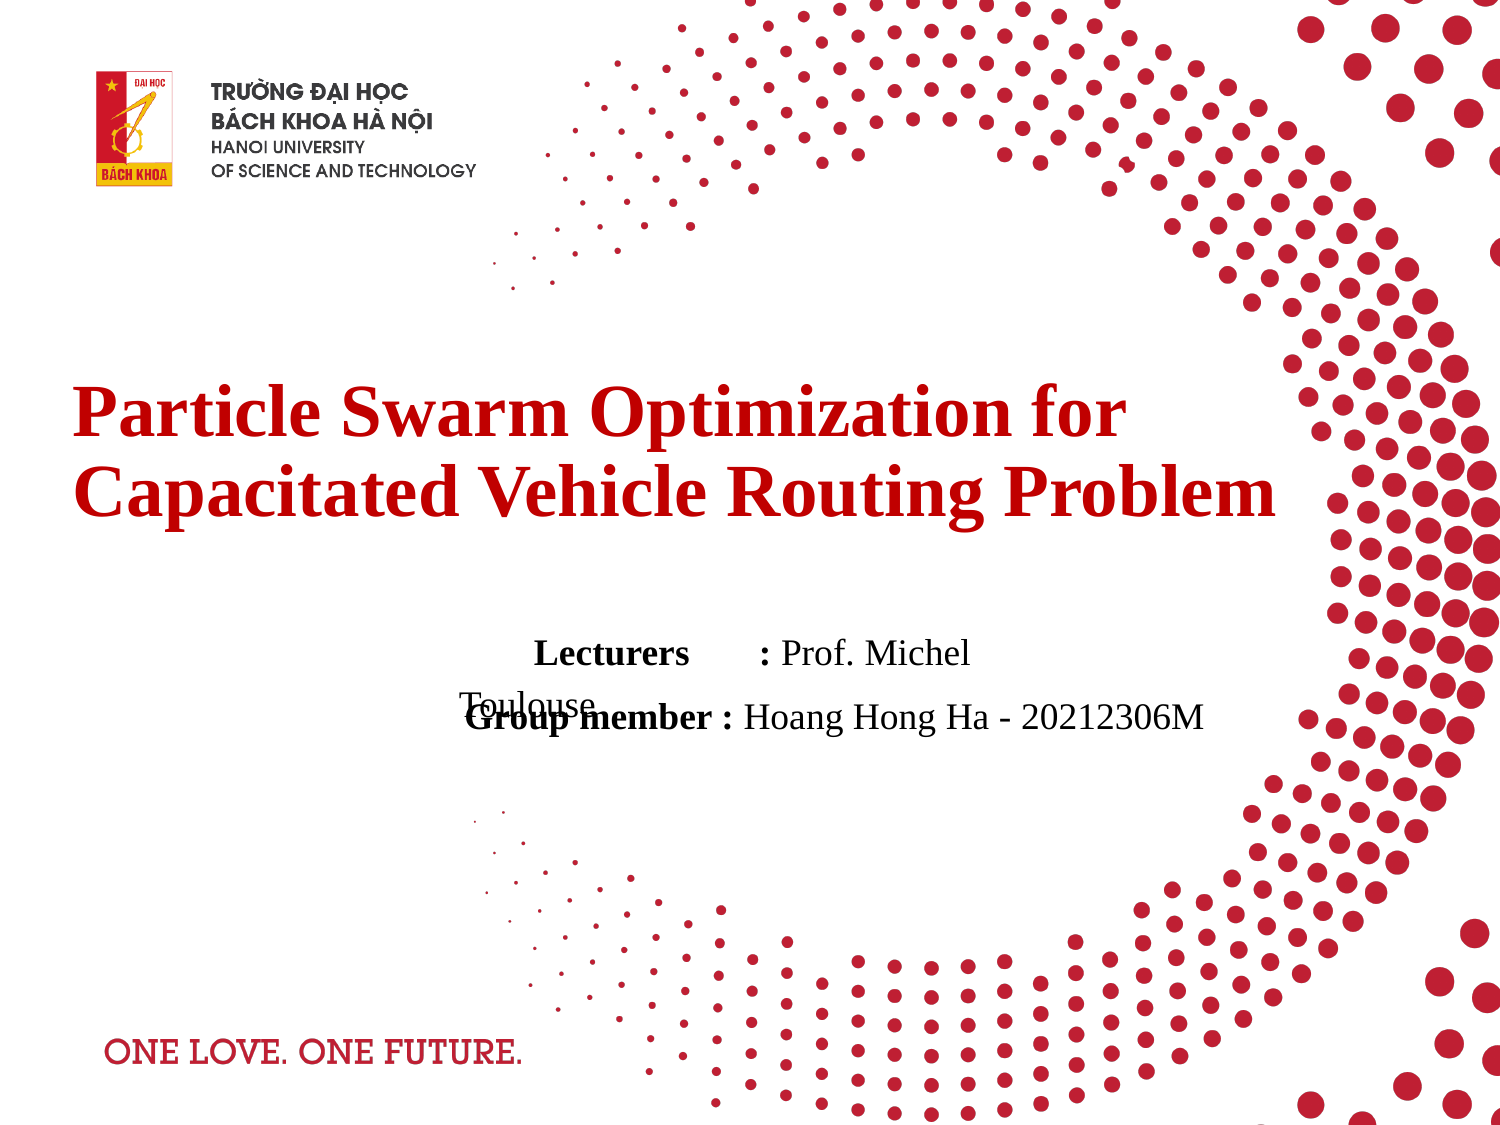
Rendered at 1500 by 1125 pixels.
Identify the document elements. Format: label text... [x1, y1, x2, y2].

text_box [556, 614, 821, 657]
text_box [262, 324, 1468, 464]
text_box Lecturers : Prof. Michel Toulouse [327, 613, 1127, 732]
picture [0, 0, 1500, 1125]
text_box Group member : Hoang Hong Ha - 20212306M [449, 684, 1220, 790]
text_box Particle Swarm Optimization for Capacitated Vehicle Routing Problem [57, 363, 1319, 563]
